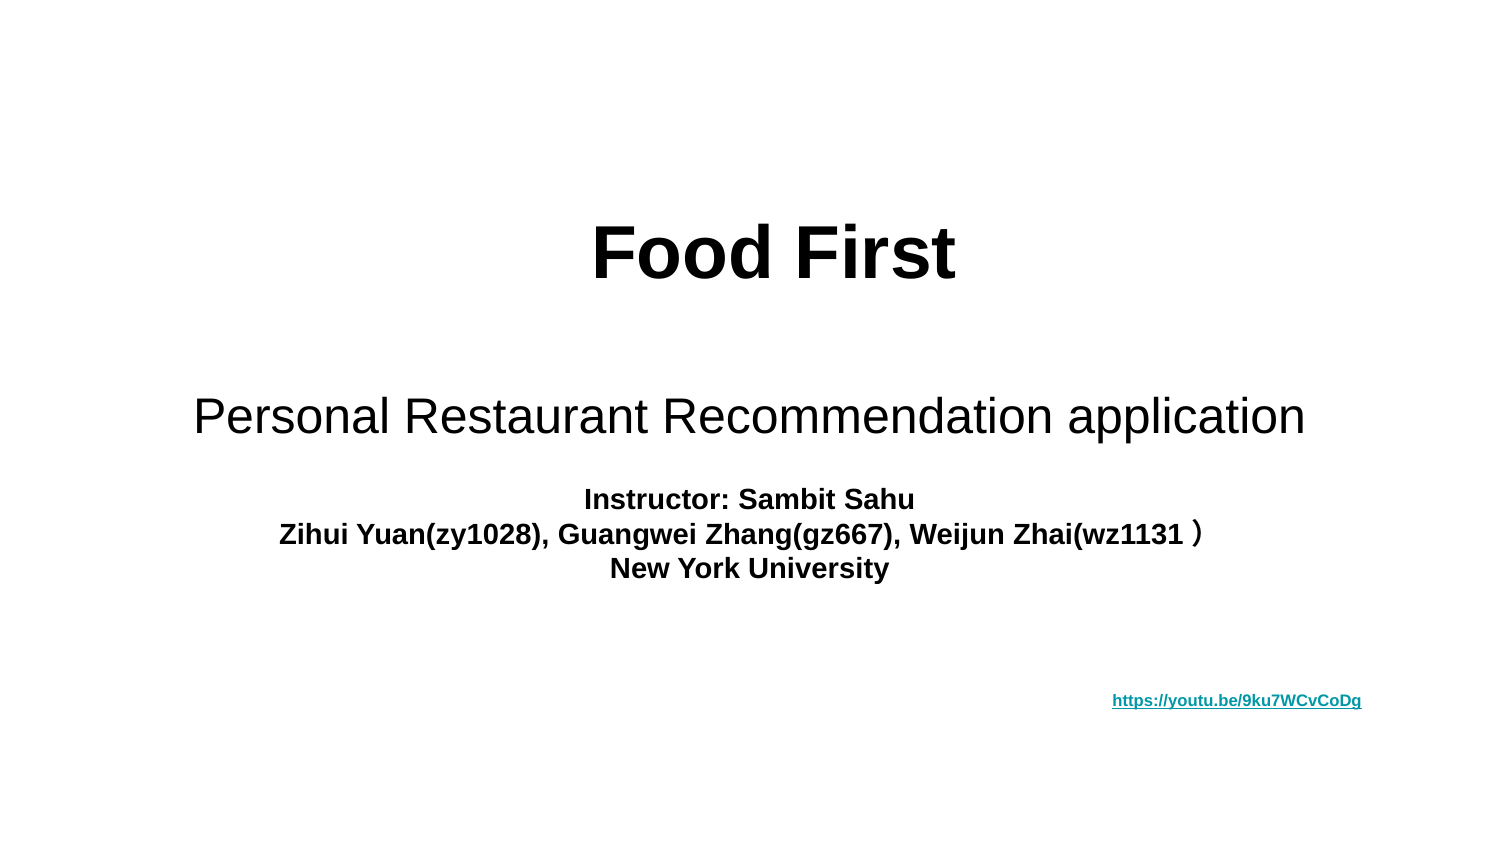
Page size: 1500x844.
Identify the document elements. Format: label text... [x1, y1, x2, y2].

subtitle Instructor: Sambit Sahu Zihui Yuan(zy1028), Guangwei Zhang(gz667), Weijun Zhai(wz1131） New York University https://youtu.be/9ku7WCvCoDg [51, 464, 1449, 743]
title Food First Personal Restaurant Recommendation application [51, 122, 1449, 459]
